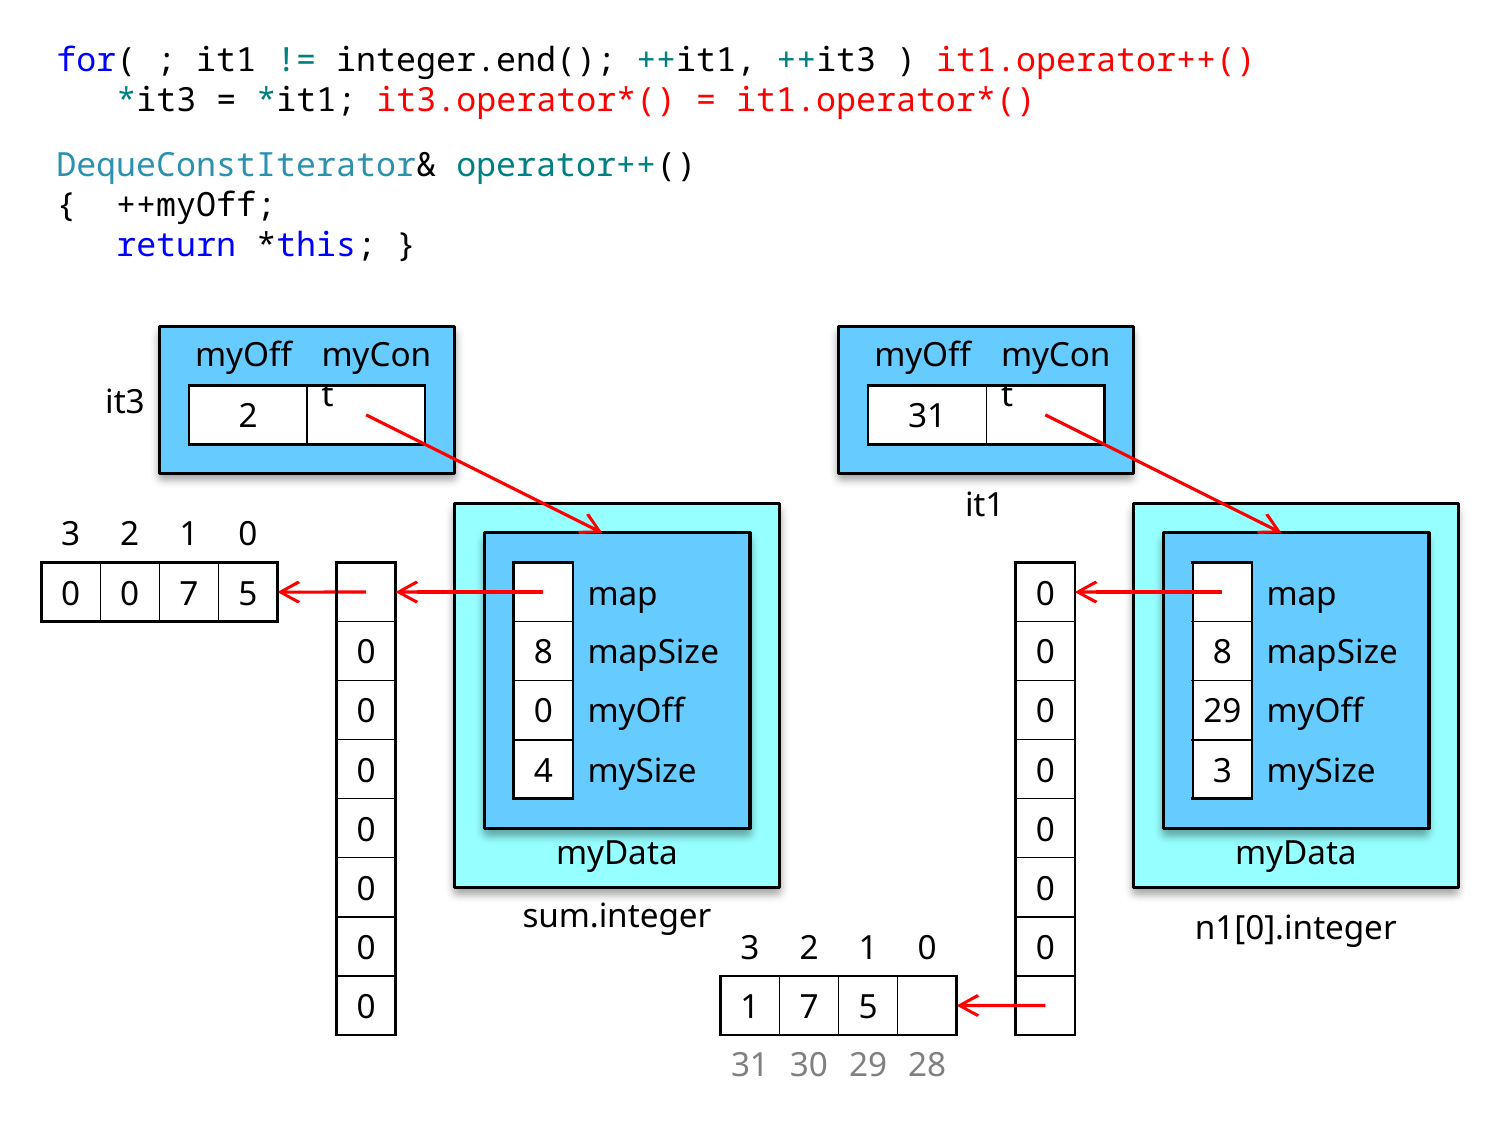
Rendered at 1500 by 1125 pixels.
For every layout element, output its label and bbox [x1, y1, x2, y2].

table_cell [1194, 741, 1251, 797]
table_cell [338, 918, 394, 975]
table_cell [338, 681, 394, 739]
table_cell [43, 564, 100, 620]
table_header [1253, 563, 1429, 622]
table_cell [338, 740, 394, 798]
text_box [958, 994, 1046, 1017]
table_cell [1017, 977, 1074, 1034]
text_box [279, 580, 335, 604]
table_cell [722, 977, 779, 1034]
list [41, 31, 1282, 268]
table_header [41, 503, 277, 561]
table_cell [1017, 918, 1074, 975]
table_cell [1017, 622, 1074, 680]
table_cell [160, 564, 218, 620]
table_header [515, 564, 572, 621]
table_header [987, 387, 1103, 443]
table_cell [1017, 681, 1074, 739]
table_cell [1017, 799, 1074, 857]
table_cell [1017, 858, 1074, 916]
table_cell [574, 622, 750, 799]
table_header [1017, 564, 1074, 621]
table_cell [219, 564, 276, 620]
table_header [1194, 564, 1251, 621]
table_header [574, 563, 750, 622]
table_cell [515, 681, 572, 739]
table_cell [515, 622, 572, 680]
table_cell [515, 741, 572, 797]
table_cell [898, 977, 955, 1034]
table_cell [1194, 681, 1251, 739]
table_cell [338, 622, 394, 680]
table_cell [338, 977, 394, 1034]
table_cell [101, 564, 159, 620]
table_header [869, 387, 986, 443]
table_cell [720, 1036, 957, 1094]
table_header [190, 387, 306, 443]
text_box [838, 326, 1459, 947]
table_header [338, 564, 394, 621]
table_cell [338, 799, 394, 857]
table_cell [338, 858, 394, 916]
table_header [308, 387, 424, 443]
table_cell [1194, 622, 1251, 680]
table_header [720, 917, 957, 975]
text_box [70, 326, 780, 947]
table_cell [839, 977, 897, 1034]
table_cell [1253, 622, 1429, 799]
table_cell [1017, 740, 1074, 798]
table_cell [780, 977, 838, 1034]
